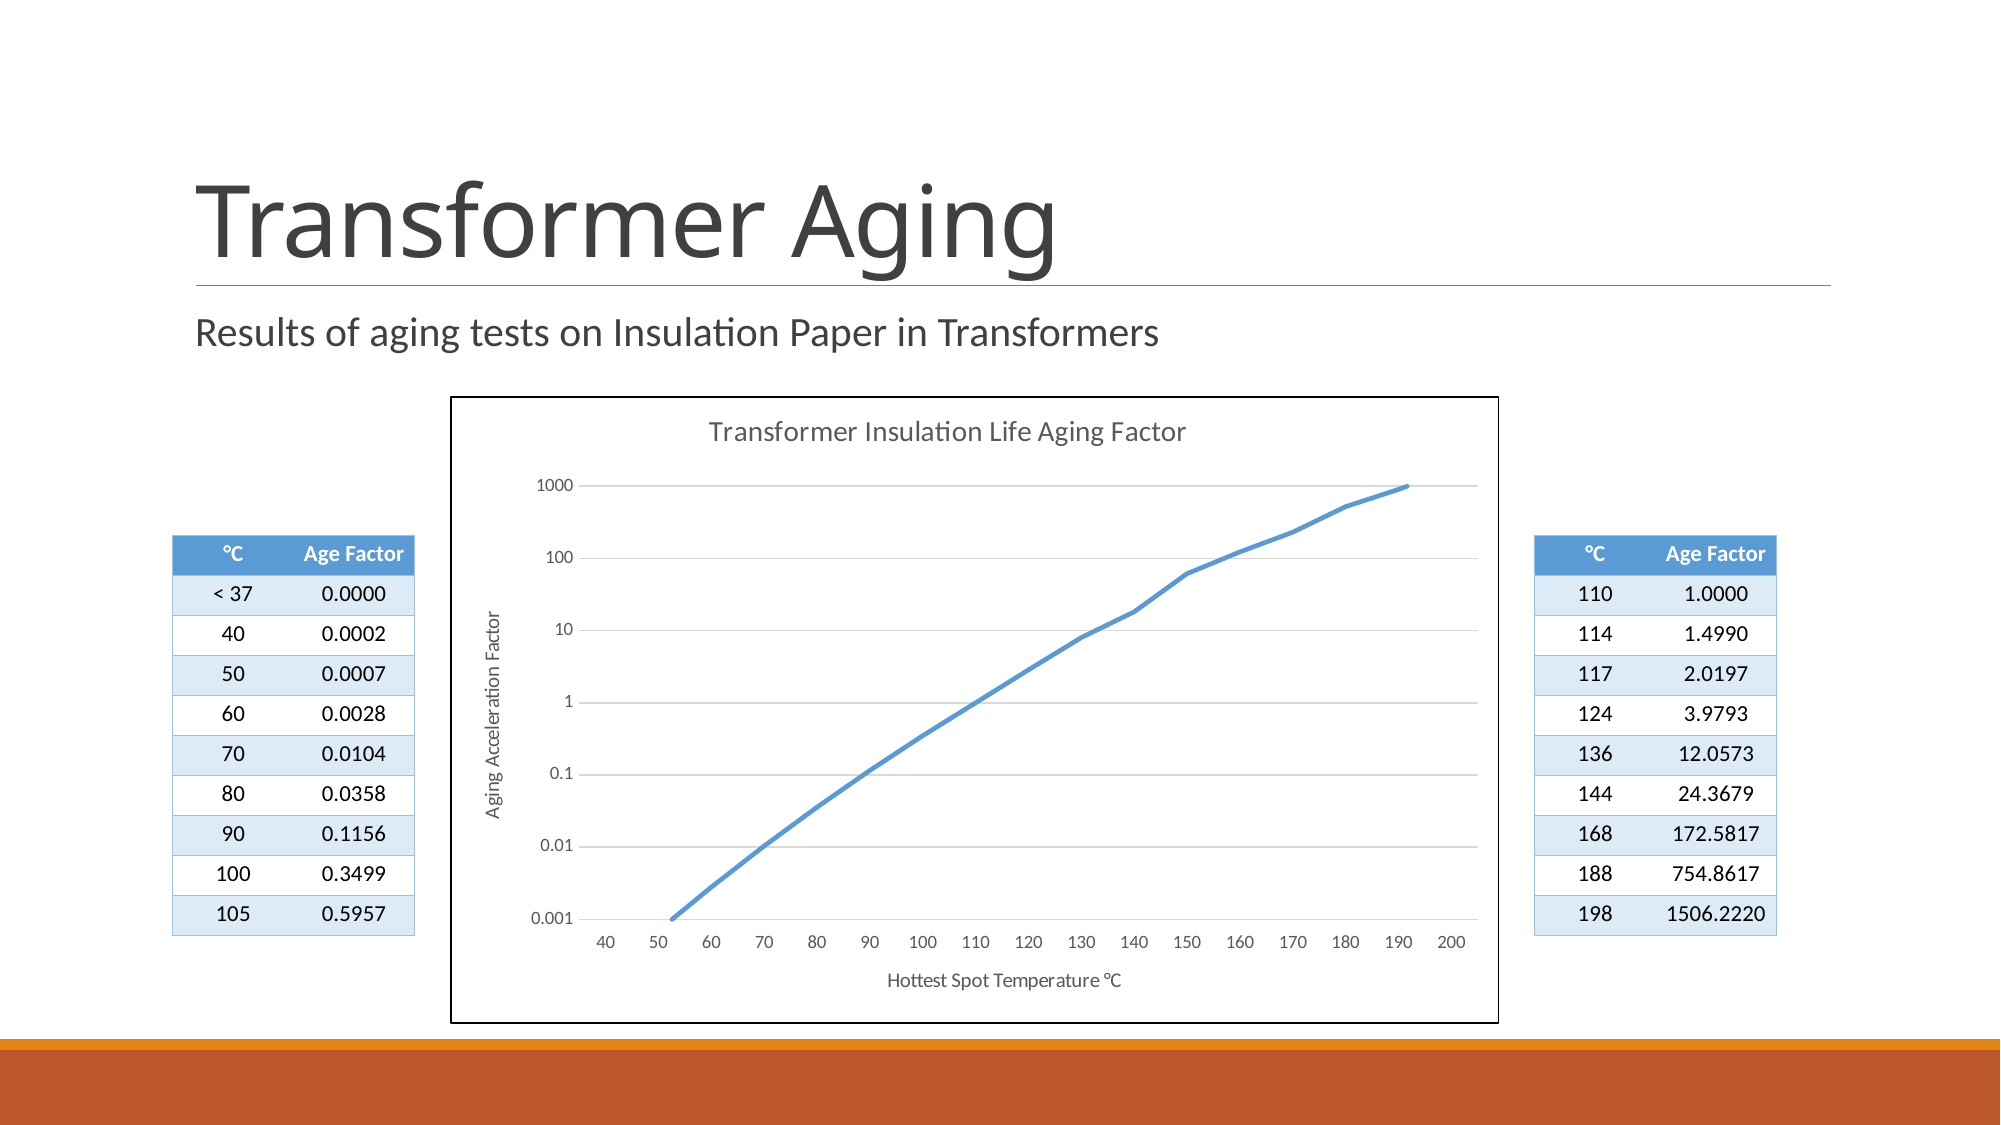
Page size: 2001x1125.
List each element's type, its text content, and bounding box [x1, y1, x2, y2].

table_cell 0.1156 [294, 816, 414, 855]
table_cell 60 [173, 696, 294, 735]
table_header °C [173, 536, 294, 575]
table_cell 0.0358 [294, 776, 414, 815]
table_cell 105 [173, 896, 294, 935]
table_cell 168 [1535, 816, 1656, 855]
title Transformer Aging [180, 47, 1830, 285]
table_cell 1506.2220 [1656, 896, 1776, 935]
table_cell 188 [1535, 856, 1656, 895]
list Results of aging tests on Insulation Paper in Transformers [180, 302, 1830, 963]
table_cell 24.3679 [1656, 776, 1776, 815]
table_cell 0.5957 [294, 896, 414, 935]
table_cell 50 [173, 656, 294, 695]
table_cell 0.0002 [294, 616, 414, 655]
table_cell 100 [173, 856, 294, 895]
table_cell 110 [1535, 576, 1656, 615]
table_cell 1.4990 [1656, 616, 1776, 655]
table_cell 136 [1535, 736, 1656, 775]
table_cell 198 [1535, 896, 1656, 935]
table_header °C [1535, 536, 1656, 575]
table_cell 70 [173, 736, 294, 775]
table_cell 114 [1535, 616, 1656, 655]
table_cell 754.8617 [1656, 856, 1776, 895]
table_cell 0.0104 [294, 736, 414, 775]
table_cell 144 [1535, 776, 1656, 815]
table_header Age Factor [1656, 536, 1776, 575]
table_cell 90 [173, 816, 294, 855]
table_cell 3.9793 [1656, 696, 1776, 735]
chart [449, 395, 1500, 1025]
table_cell 80 [173, 776, 294, 815]
table_header Age Factor [294, 536, 414, 575]
table_cell 0.0000 [294, 576, 414, 615]
table_cell 0.0007 [294, 656, 414, 695]
table_cell 172.5817 [1656, 816, 1776, 855]
table_cell < 37 [173, 576, 294, 615]
table_cell 124 [1535, 696, 1656, 735]
table_cell 117 [1535, 656, 1656, 695]
table_cell 0.0028 [294, 696, 414, 735]
table_cell 12.0573 [1656, 736, 1776, 775]
table_cell 40 [173, 616, 294, 655]
table_cell 1.0000 [1656, 576, 1776, 615]
table_cell 0.3499 [294, 856, 414, 895]
table_cell 2.0197 [1656, 656, 1776, 695]
